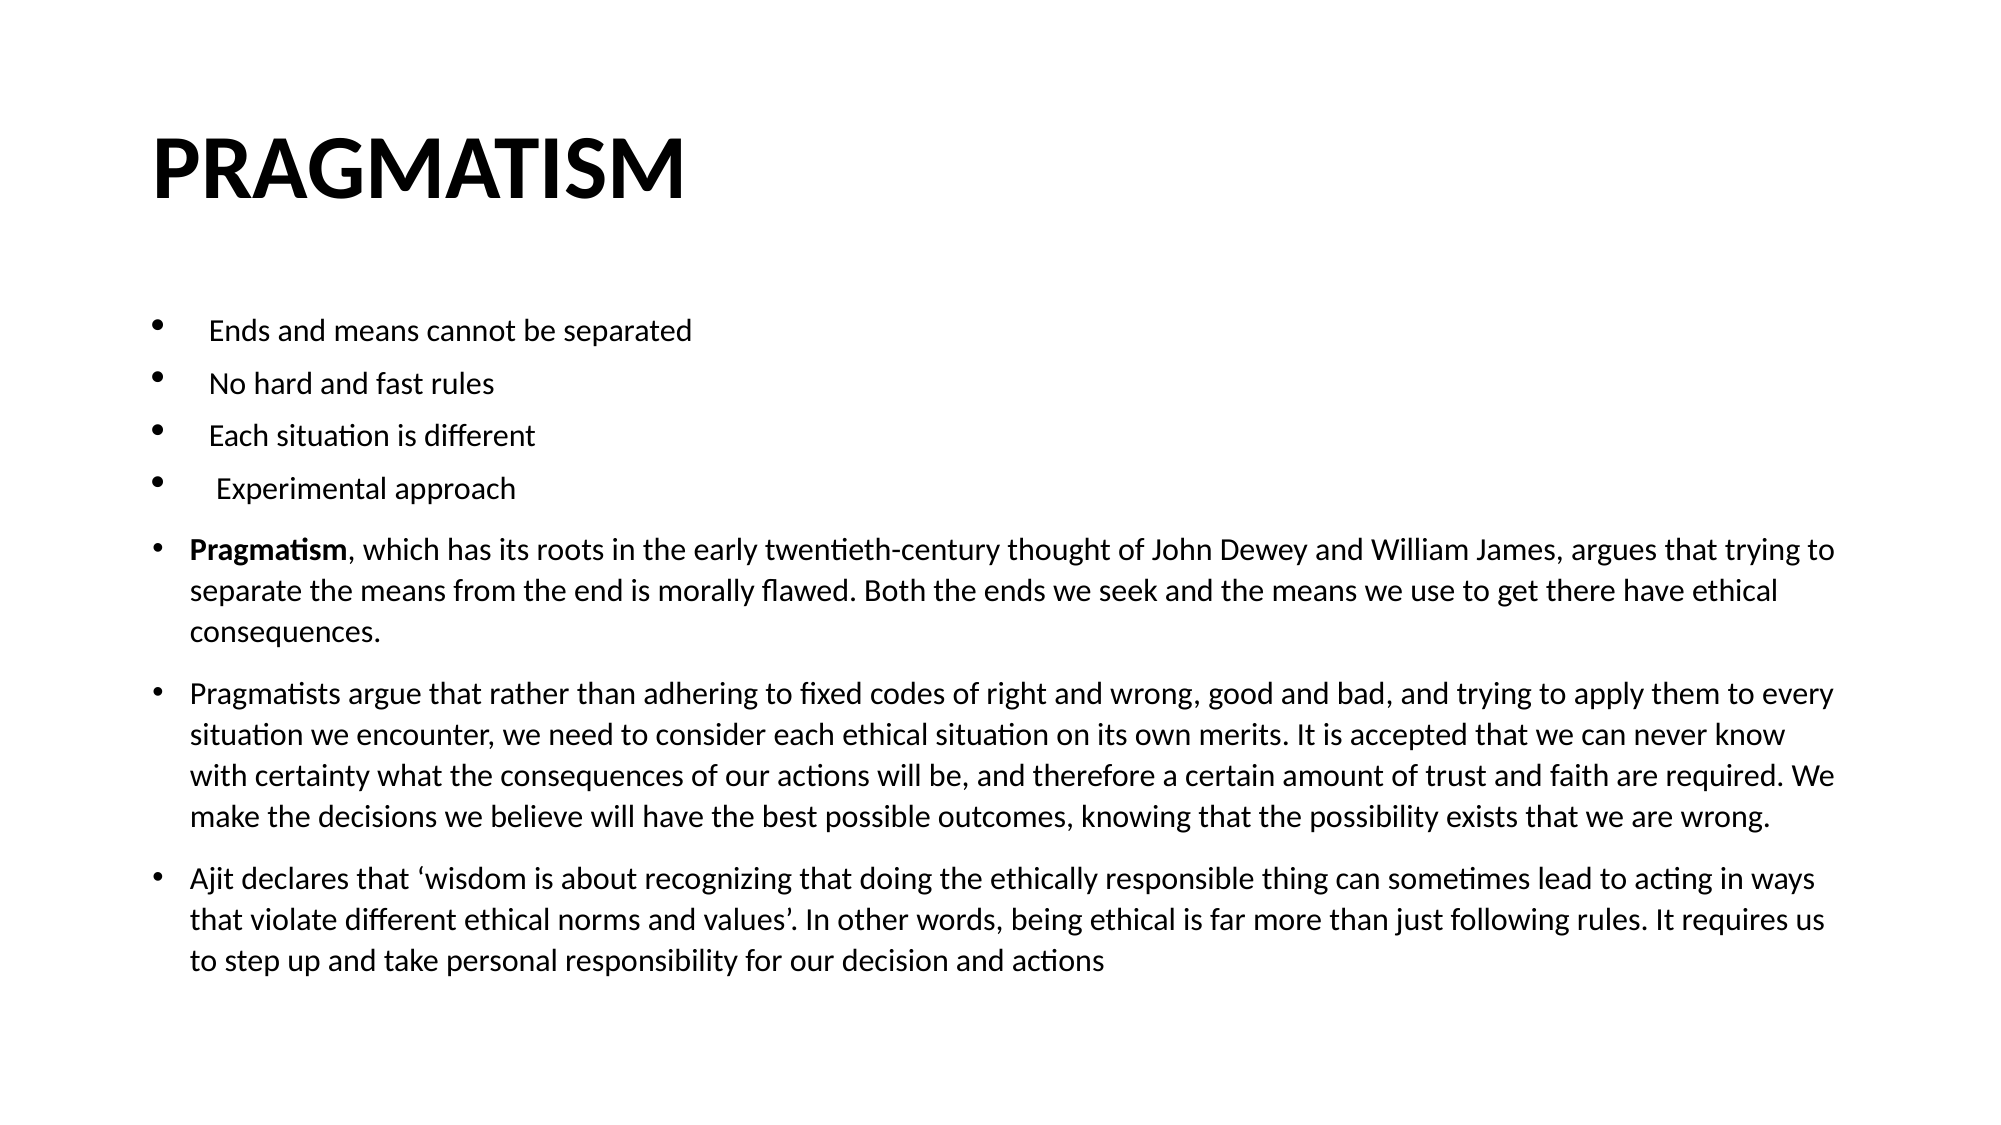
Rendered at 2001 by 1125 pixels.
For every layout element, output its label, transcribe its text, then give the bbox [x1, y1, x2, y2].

title PRAGMATISM [137, 59, 1863, 278]
list Ends and means cannot be separated No hard and fast rules Each situation is different Experimental approach Pragmatism, which has its roots in the early twentieth-century thought of John Dewey and William James, argues that trying to separate the means from the end is morally flawed. Both the ends we seek and the means we use to get there have ethical consequences. Pragmatists argue that rather than adhering to fixed codes of right and wrong, good and bad, and trying to apply them to every situation we encounter, we need to consider each ethical situation on its own merits. It is accepted that we can never know with certainty what the consequences of our actions will be, and therefore a certain amount of trust and faith are required. We make the decisions we believe will have the best possible outcomes, knowing that the possibility exists that we are wrong. Ajit declares that ‘wisdom is about recognizing that doing the ethically responsible thing can sometimes lead to acting in ways that violate different ethical norms and values’. In other words, being ethical is far more than just following rules. It requires us to step up and take personal responsibility for our decision and actions [137, 299, 1863, 1014]
